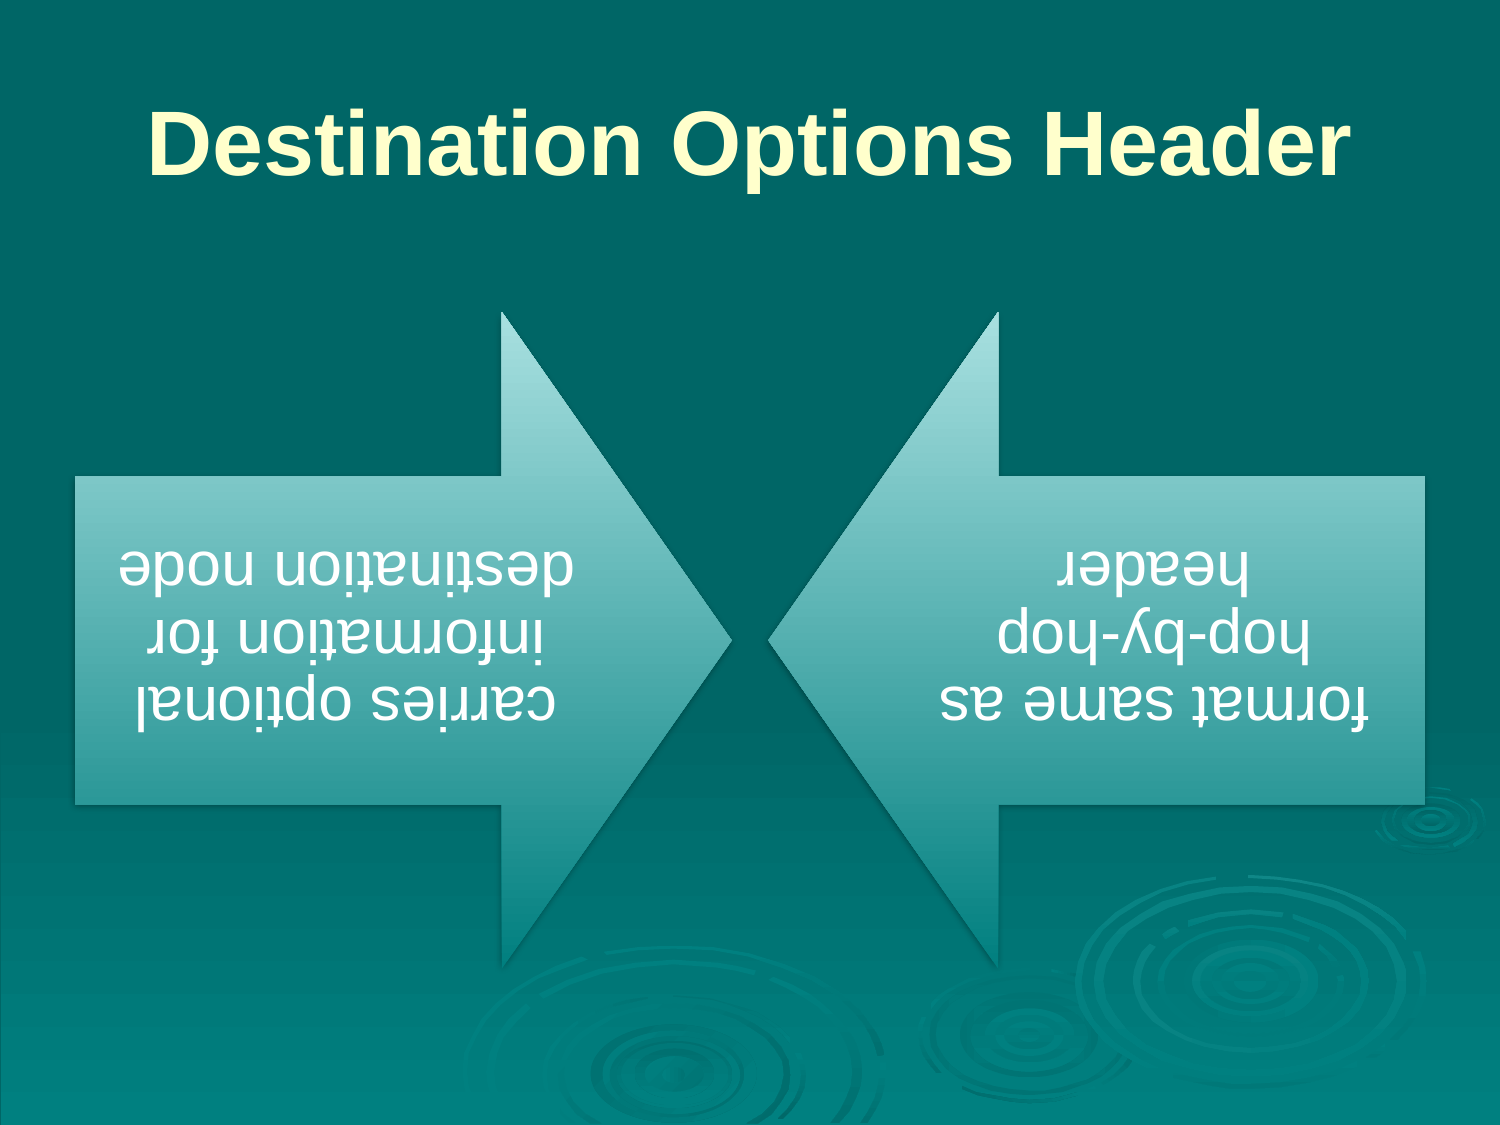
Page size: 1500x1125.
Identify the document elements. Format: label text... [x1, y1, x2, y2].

title Destination Options Header [74, 45, 1426, 233]
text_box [74, 274, 1426, 1006]
